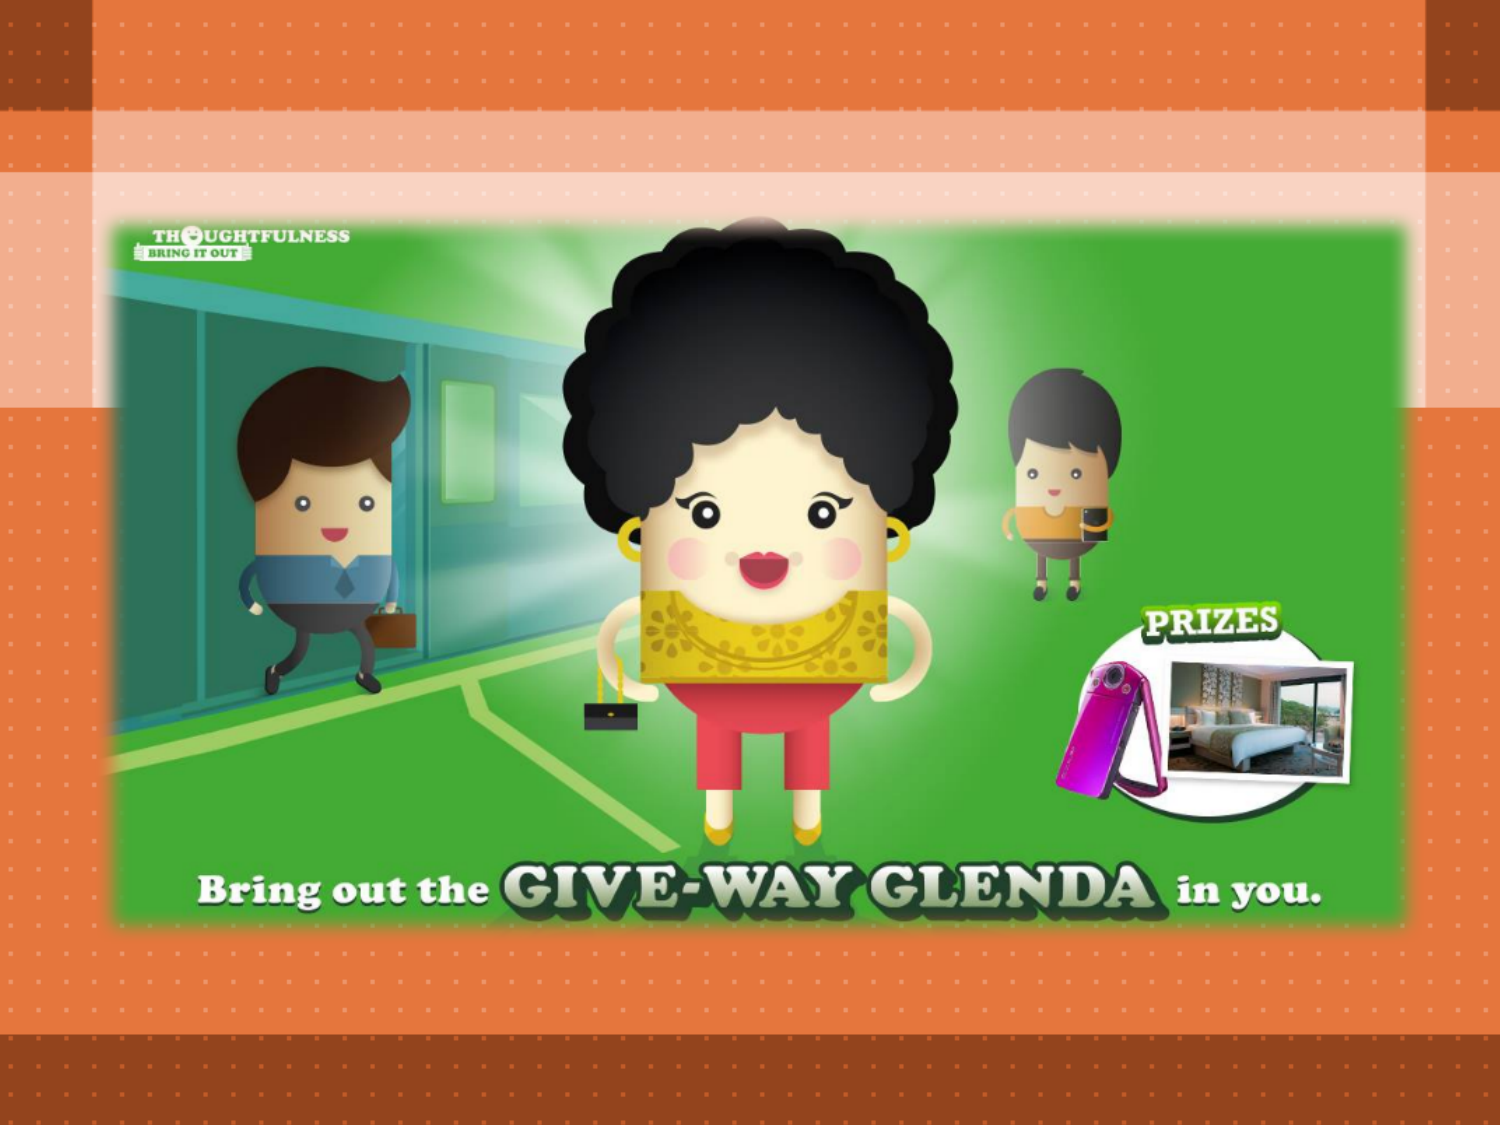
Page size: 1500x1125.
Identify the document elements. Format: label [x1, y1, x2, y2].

picture [0, 0, 1500, 1125]
list [95, 208, 1424, 944]
